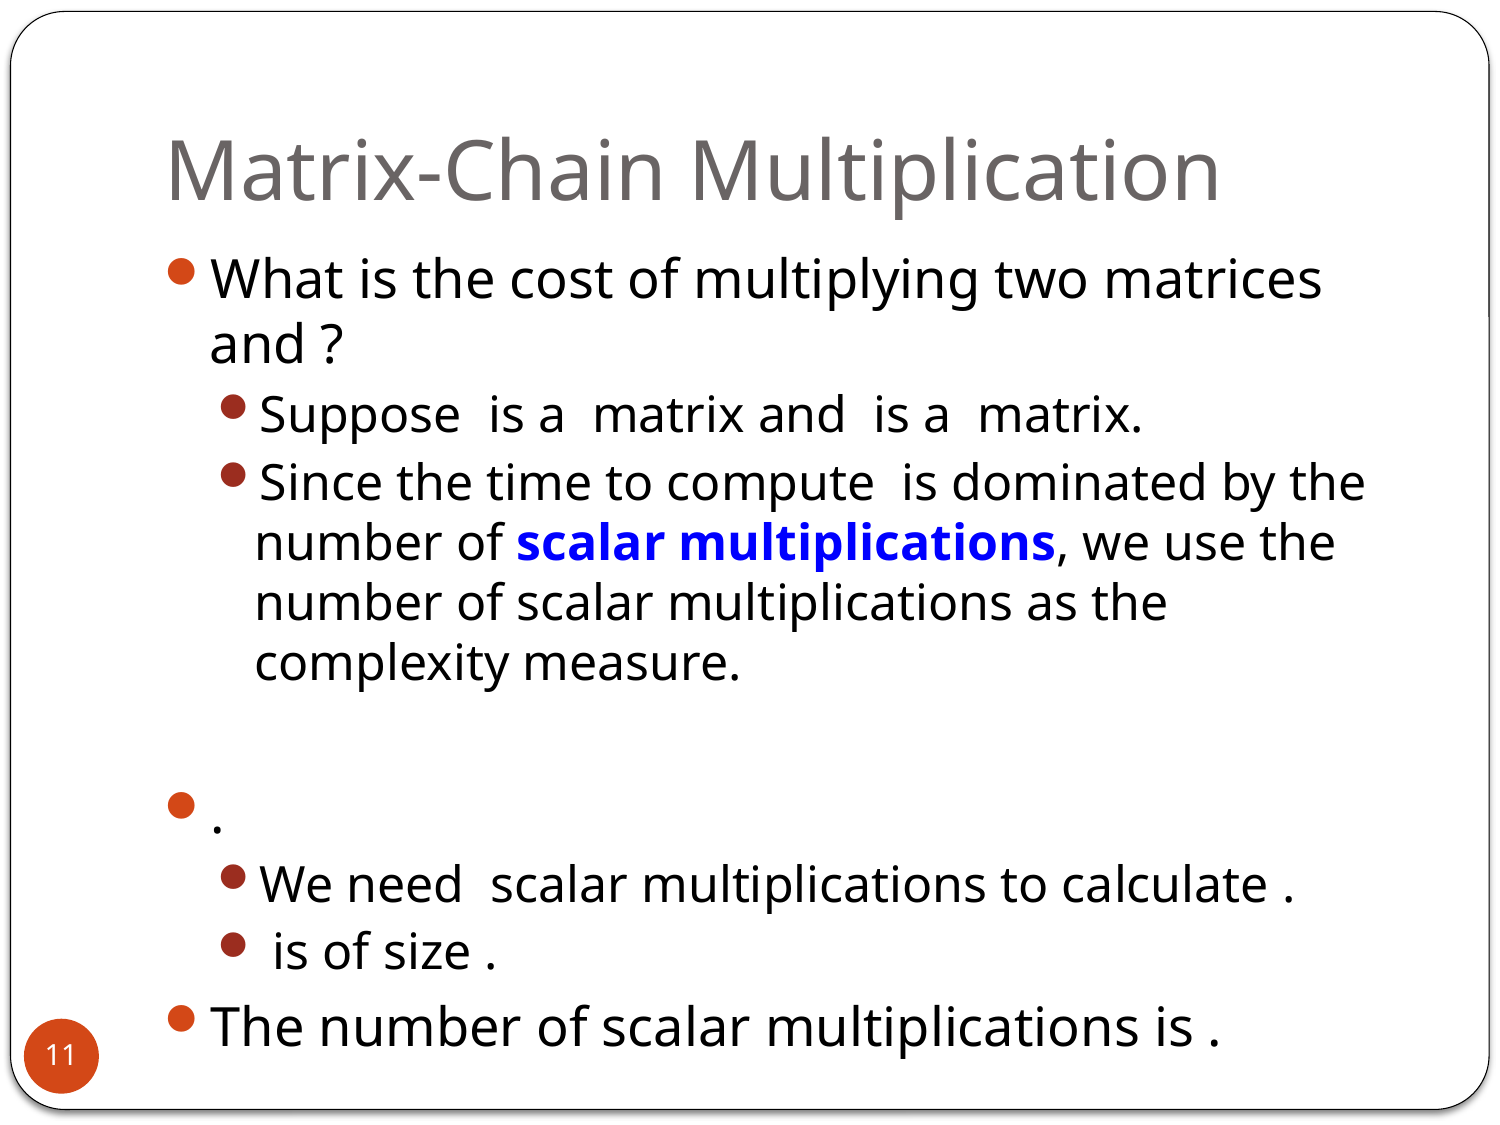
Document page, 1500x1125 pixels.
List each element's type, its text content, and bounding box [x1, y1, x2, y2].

slide_number 11 [23, 1018, 99, 1094]
title Matrix-Chain Multiplication [150, 45, 1425, 233]
